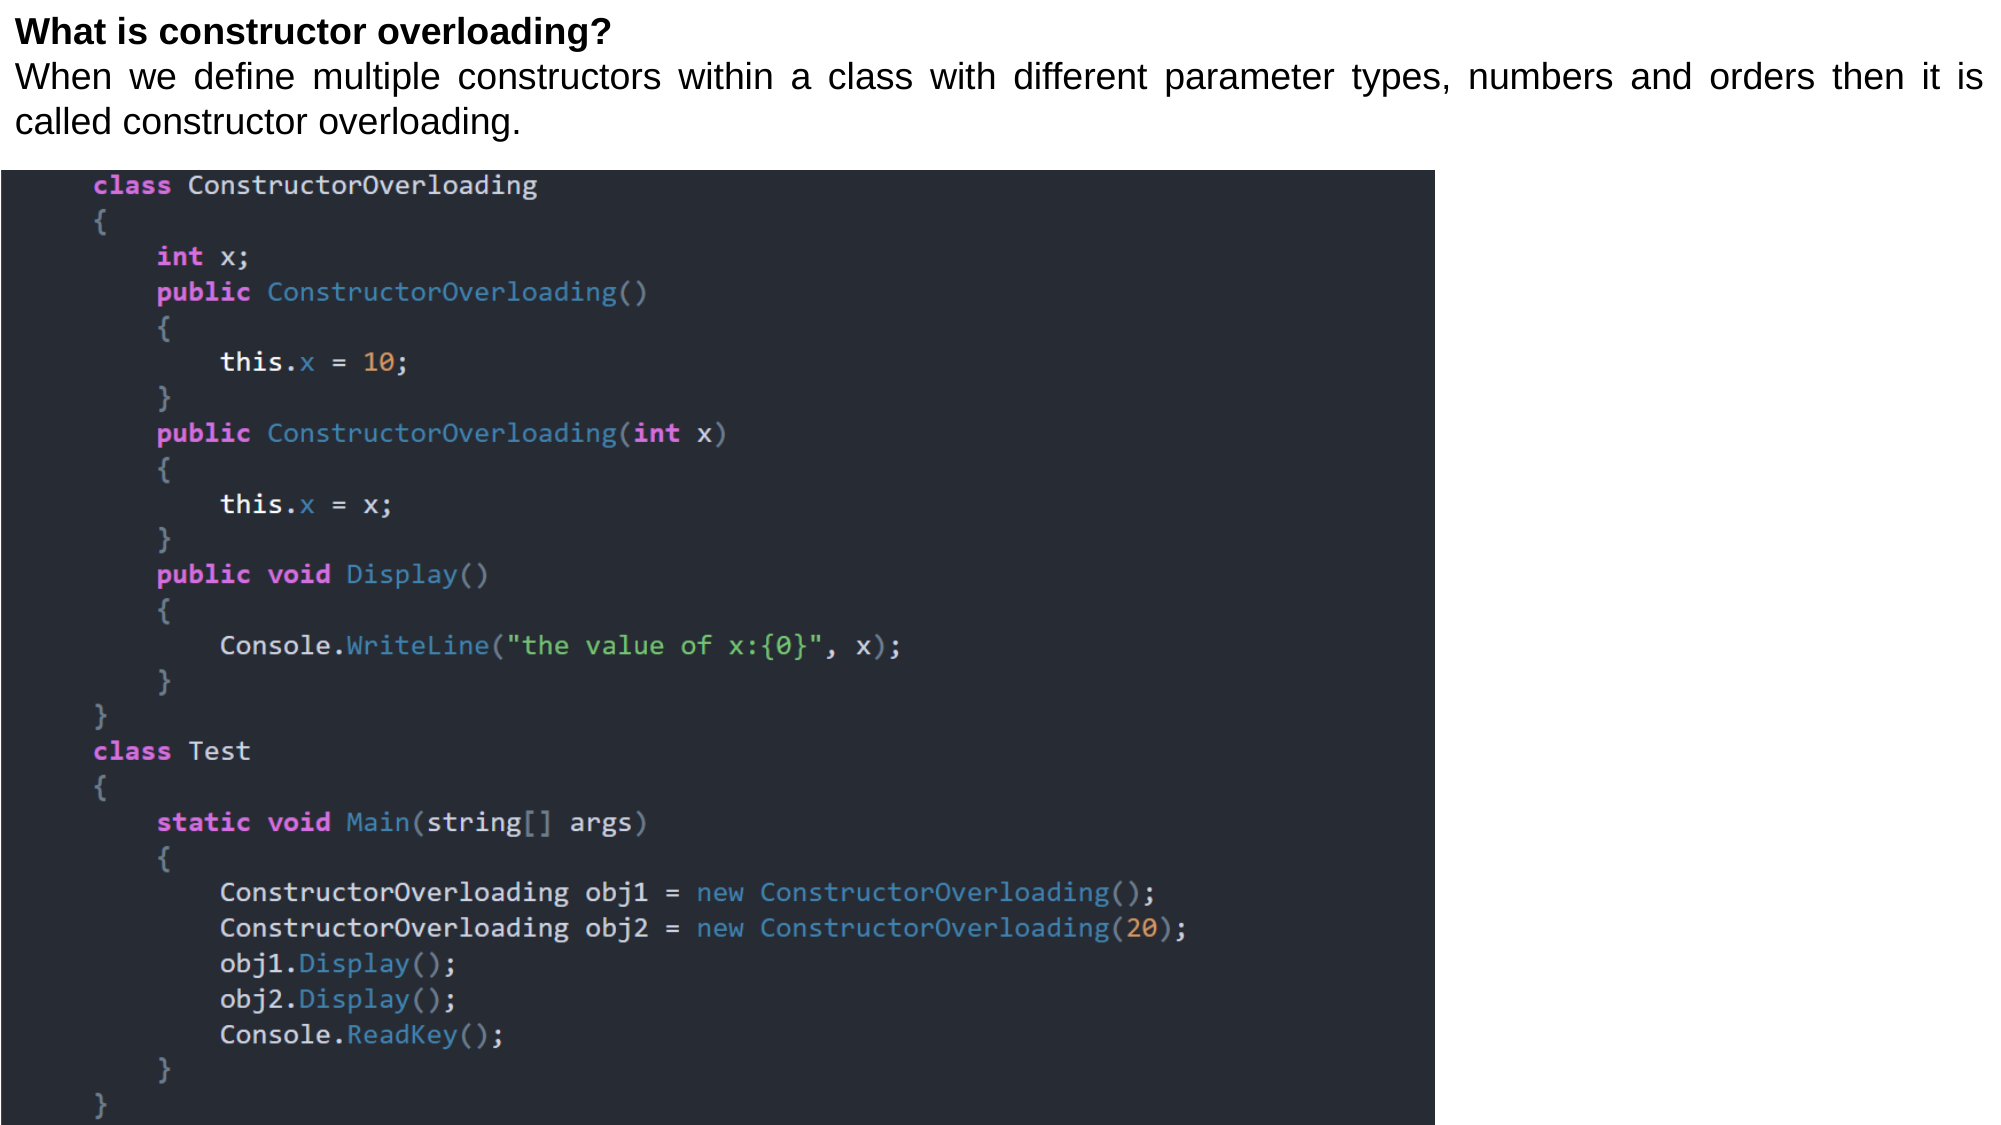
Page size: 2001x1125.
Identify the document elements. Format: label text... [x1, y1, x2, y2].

text_box What is constructor overloading? When we define multiple constructors within a class with different parameter types, numbers and orders then it is called constructor overloading. [0, 0, 2000, 150]
picture [0, 170, 1435, 1125]
